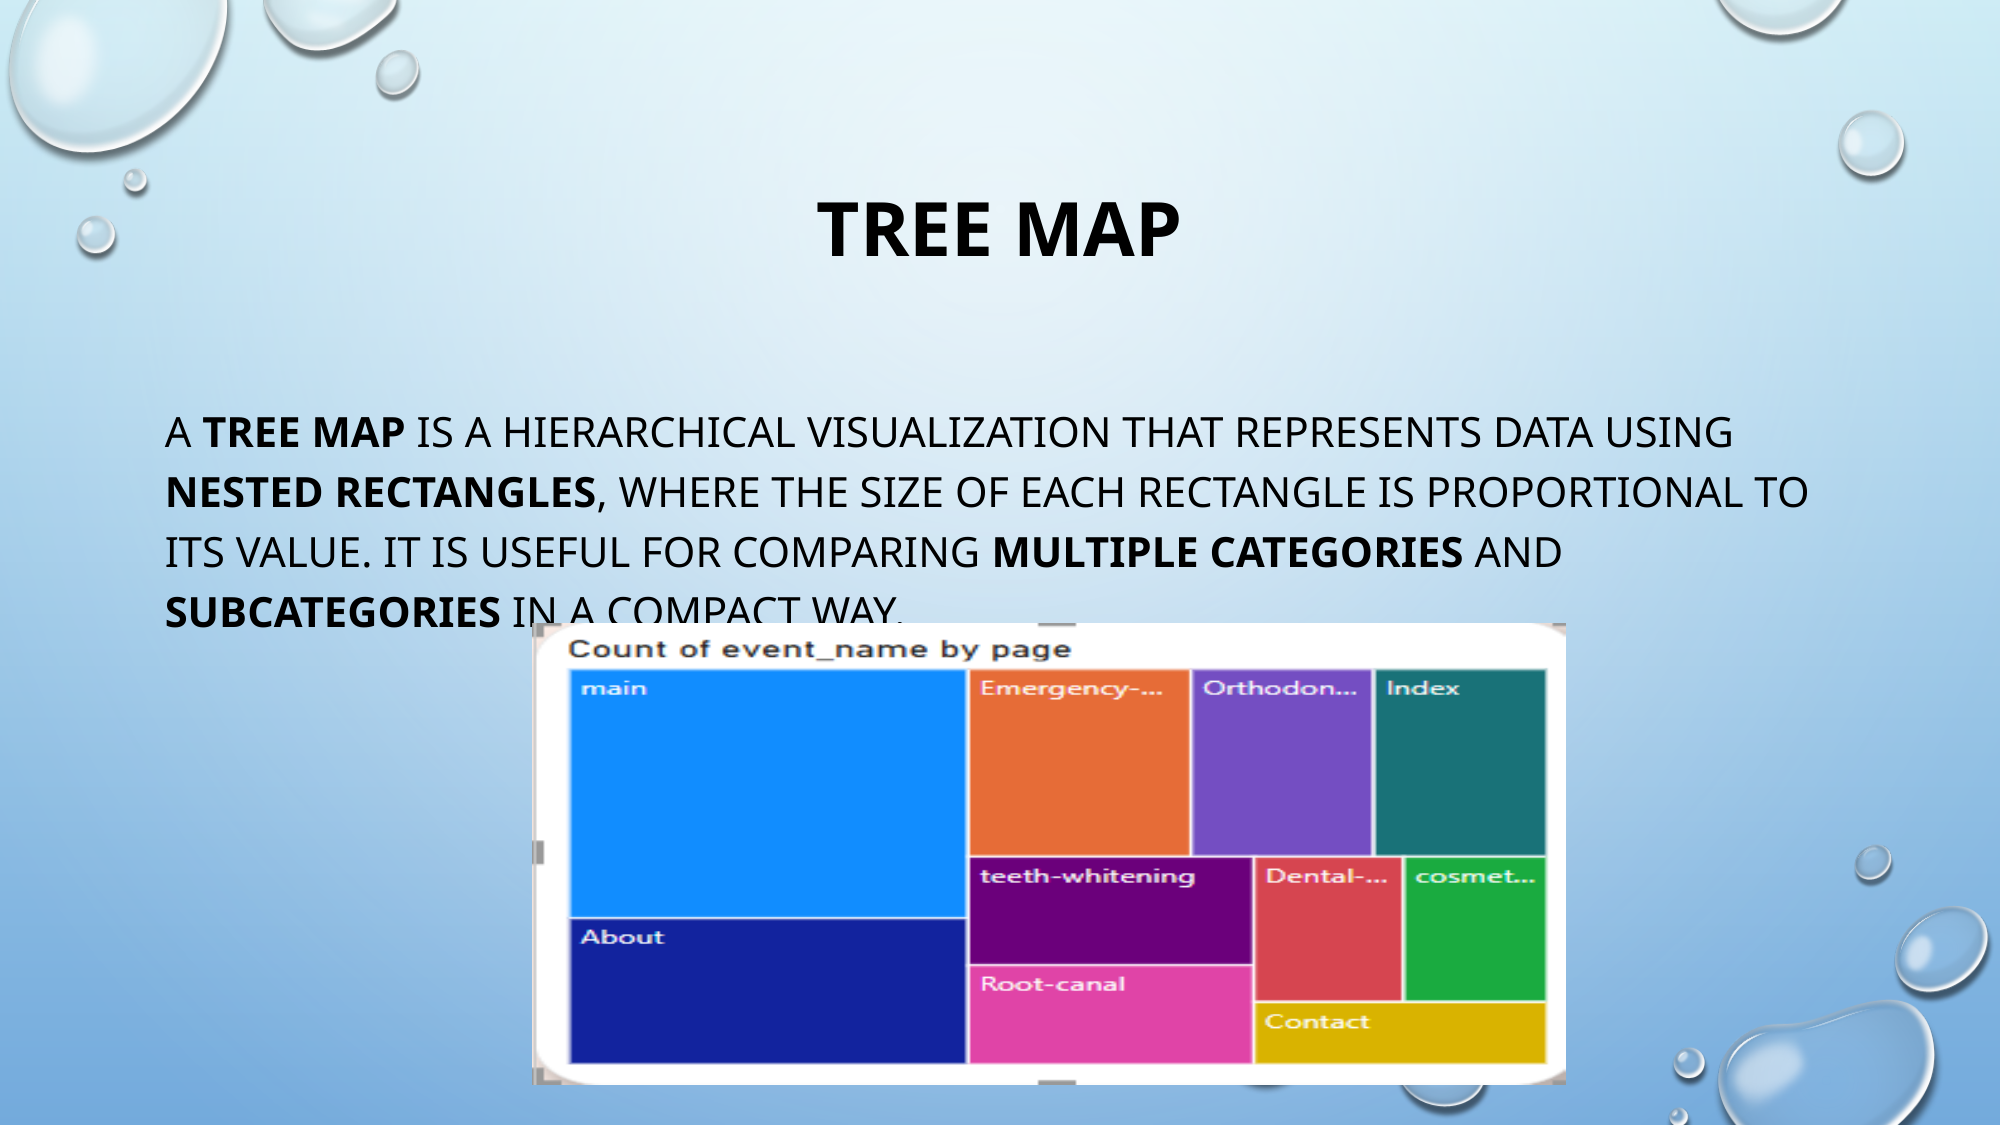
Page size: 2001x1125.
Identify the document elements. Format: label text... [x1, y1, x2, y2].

list A Tree Map is a hierarchical visualization that represents data using nested rectangles, where the size of each rectangle is proportional to its value. It is useful for comparing multiple categories and subcategories in a compact way. [149, 388, 1850, 950]
title Tree map [149, 101, 1851, 364]
picture [0, 0, 2000, 1125]
